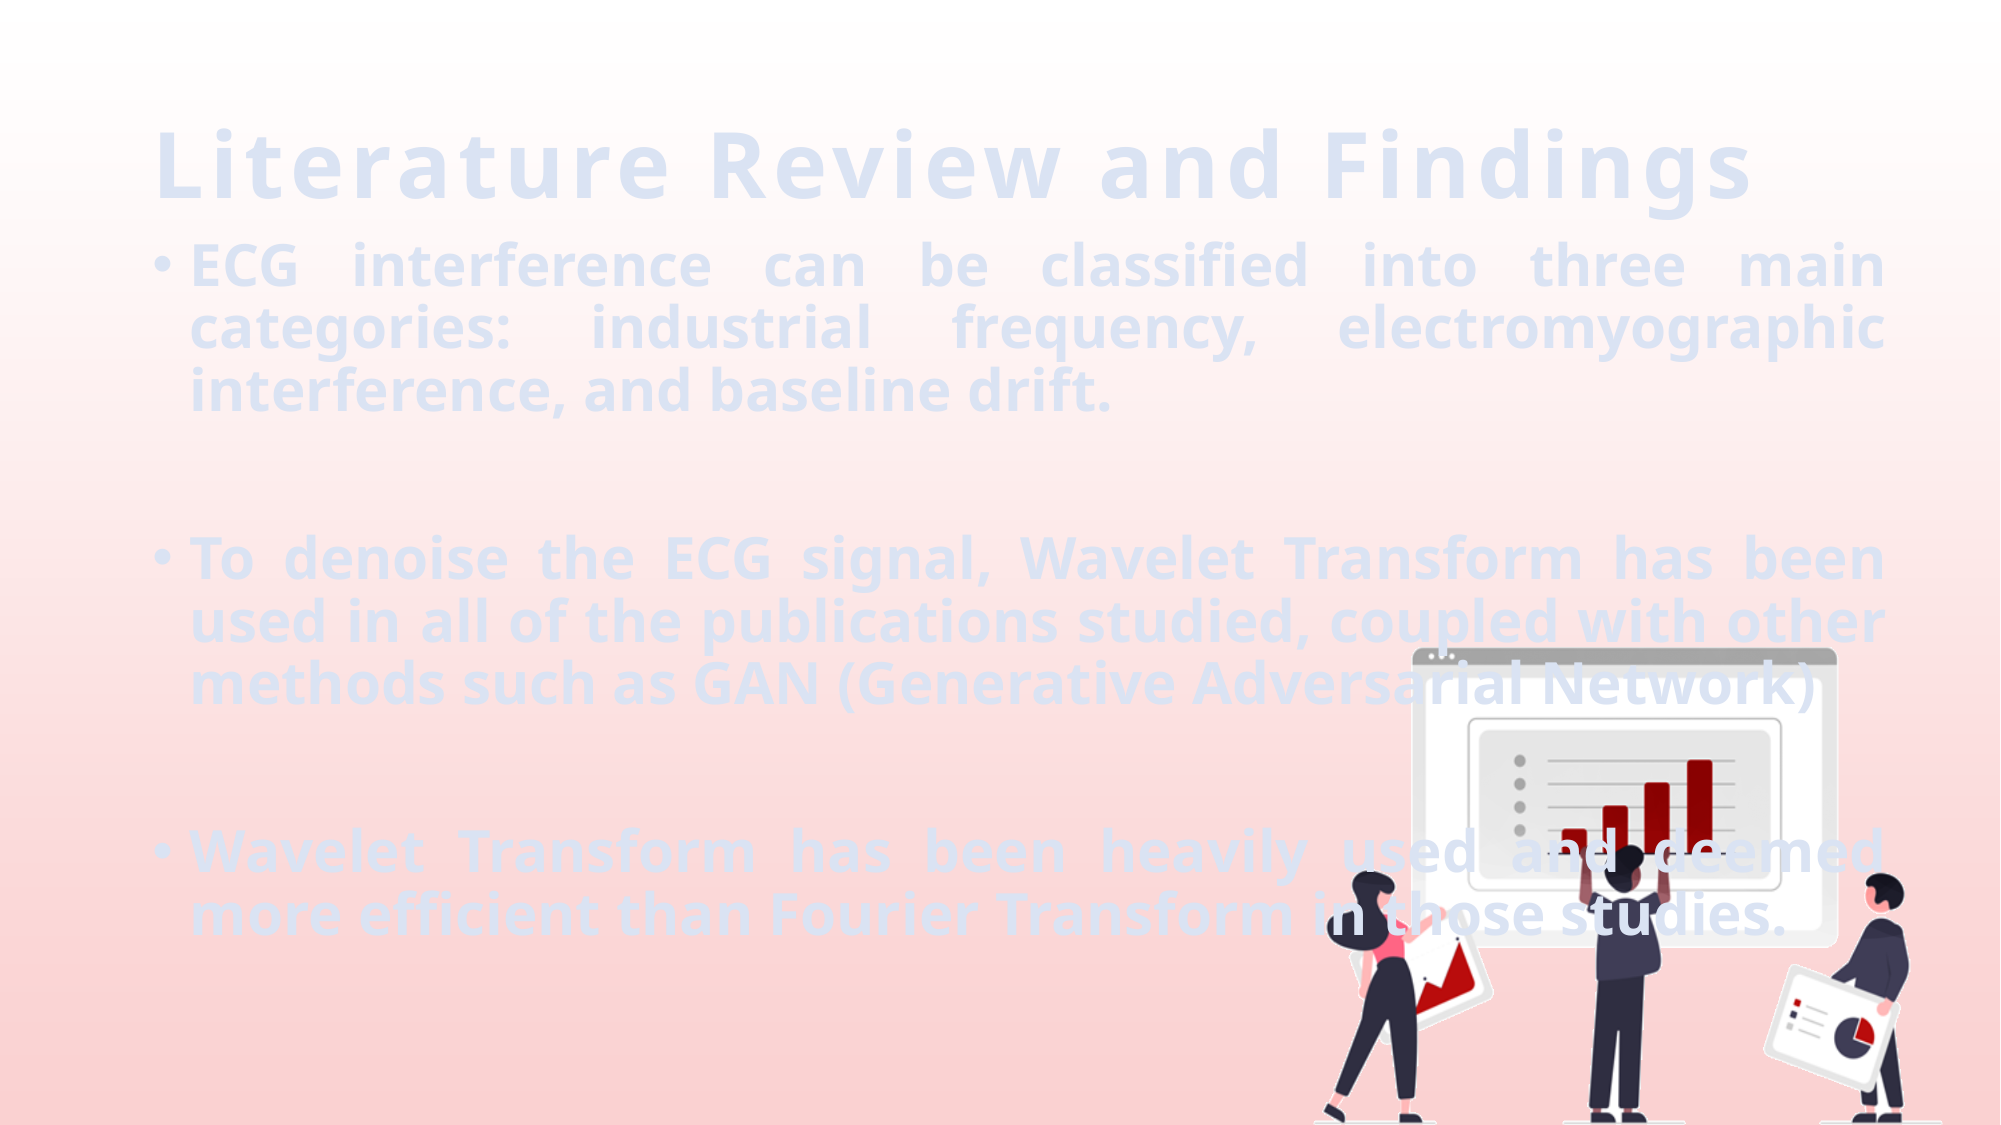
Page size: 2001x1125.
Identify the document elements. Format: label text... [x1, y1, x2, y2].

title Literature Review and Findings [137, 59, 1863, 228]
picture [0, 0, 2001, 1125]
list ECG interference can be classified into three main categories: industrial frequency, electromyographic interference, and baseline drift. To denoise the ECG signal, Wavelet Transform has been used in all of the publications studied, coupled with other methods such as GAN (Generative Adversarial Network) Wavelet Transform has been heavily used and deemed more efficient than Fourier Transform in those studies. [137, 228, 1902, 1054]
